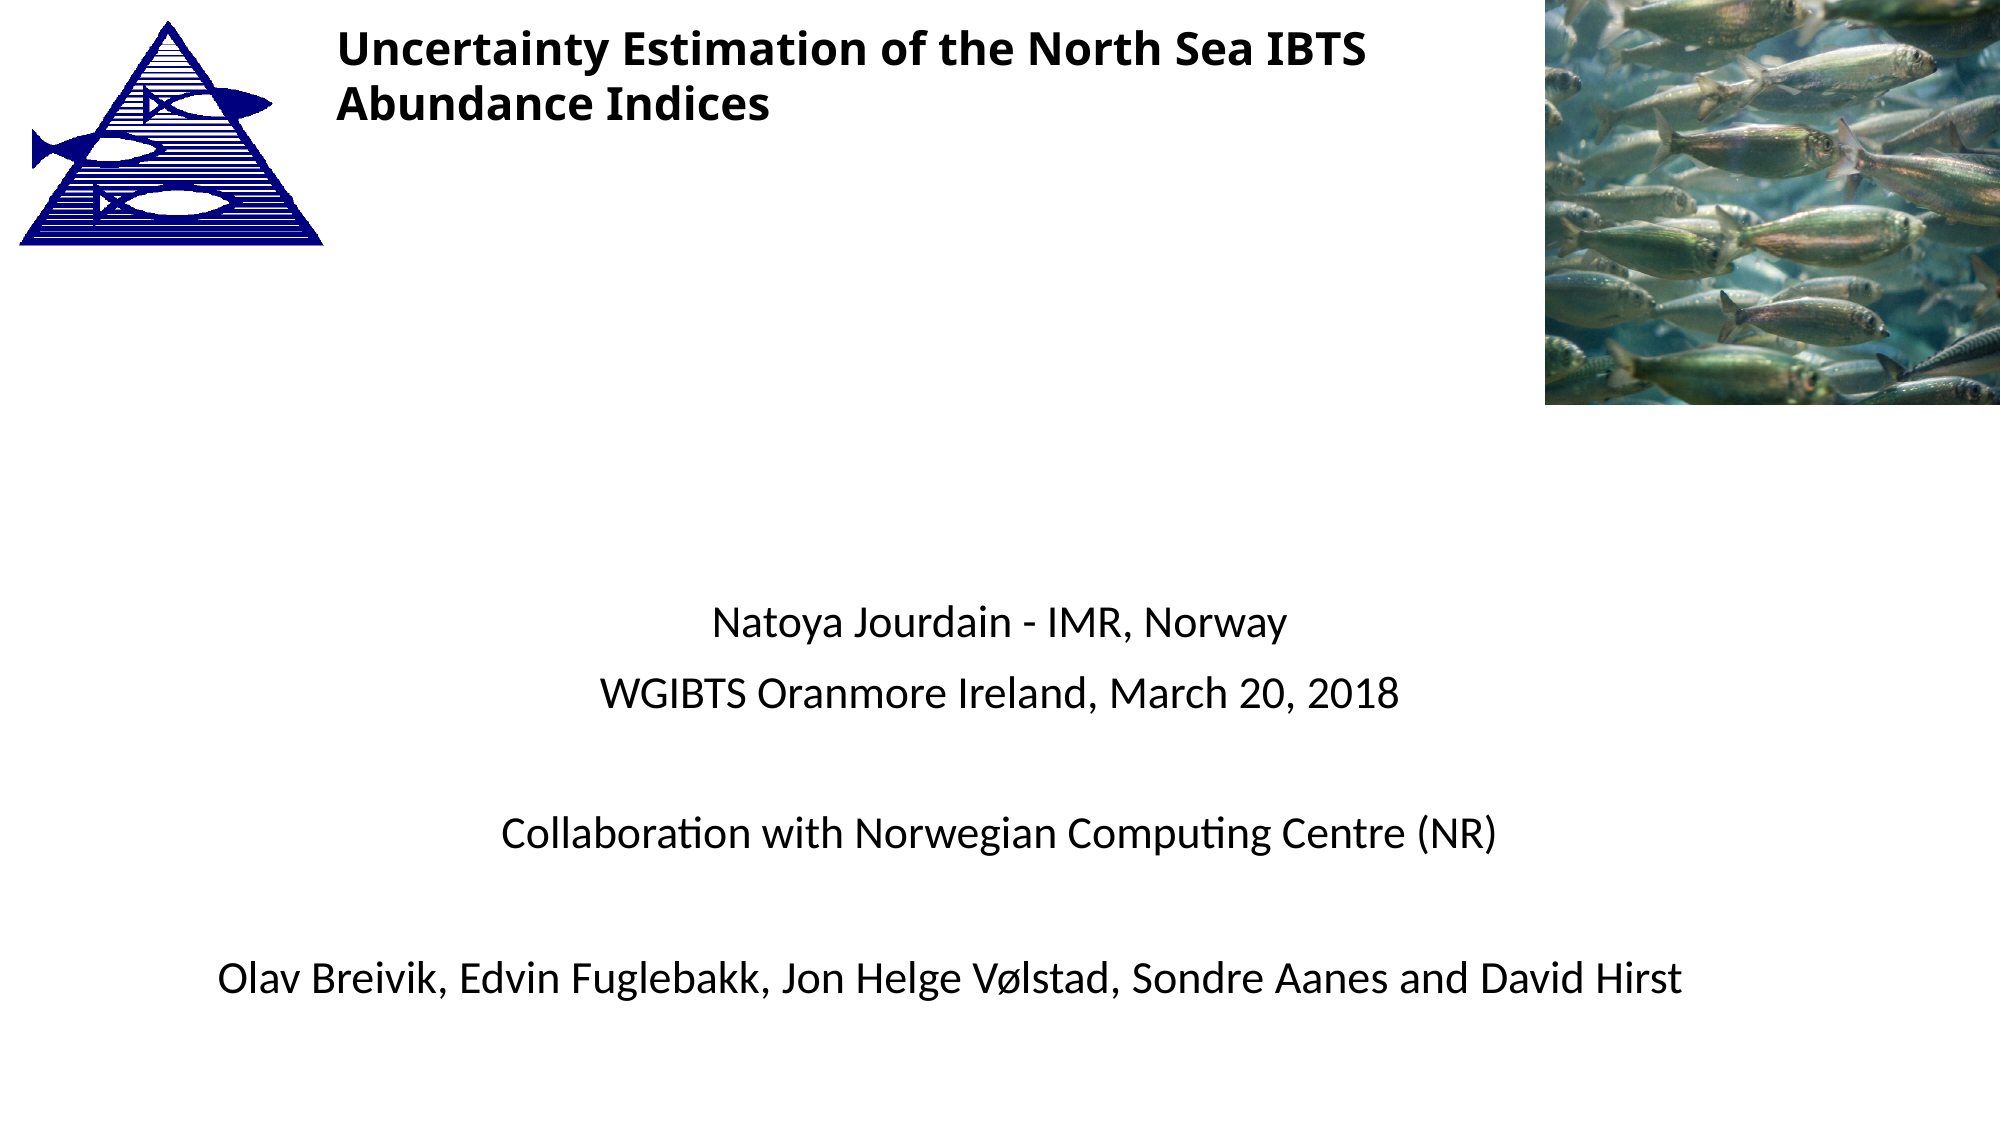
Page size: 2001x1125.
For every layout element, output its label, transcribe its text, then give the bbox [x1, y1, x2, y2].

title Uncertainty Estimation of the North Sea IBTS Abundance Indices [321, 17, 1531, 138]
picture [15, 18, 327, 248]
picture [1545, 0, 2000, 405]
subtitle Natoya Jourdain - IMR, Norway WGIBTS Oranmore Ireland, March 20, 2018 Collaboration with Norwegian Computing Centre (NR) [249, 590, 1750, 737]
text_box Olav Breivik, Edvin Fuglebakk, Jon Helge Vølstad, Sondre Aanes and David Hirst [200, 946, 1701, 1014]
